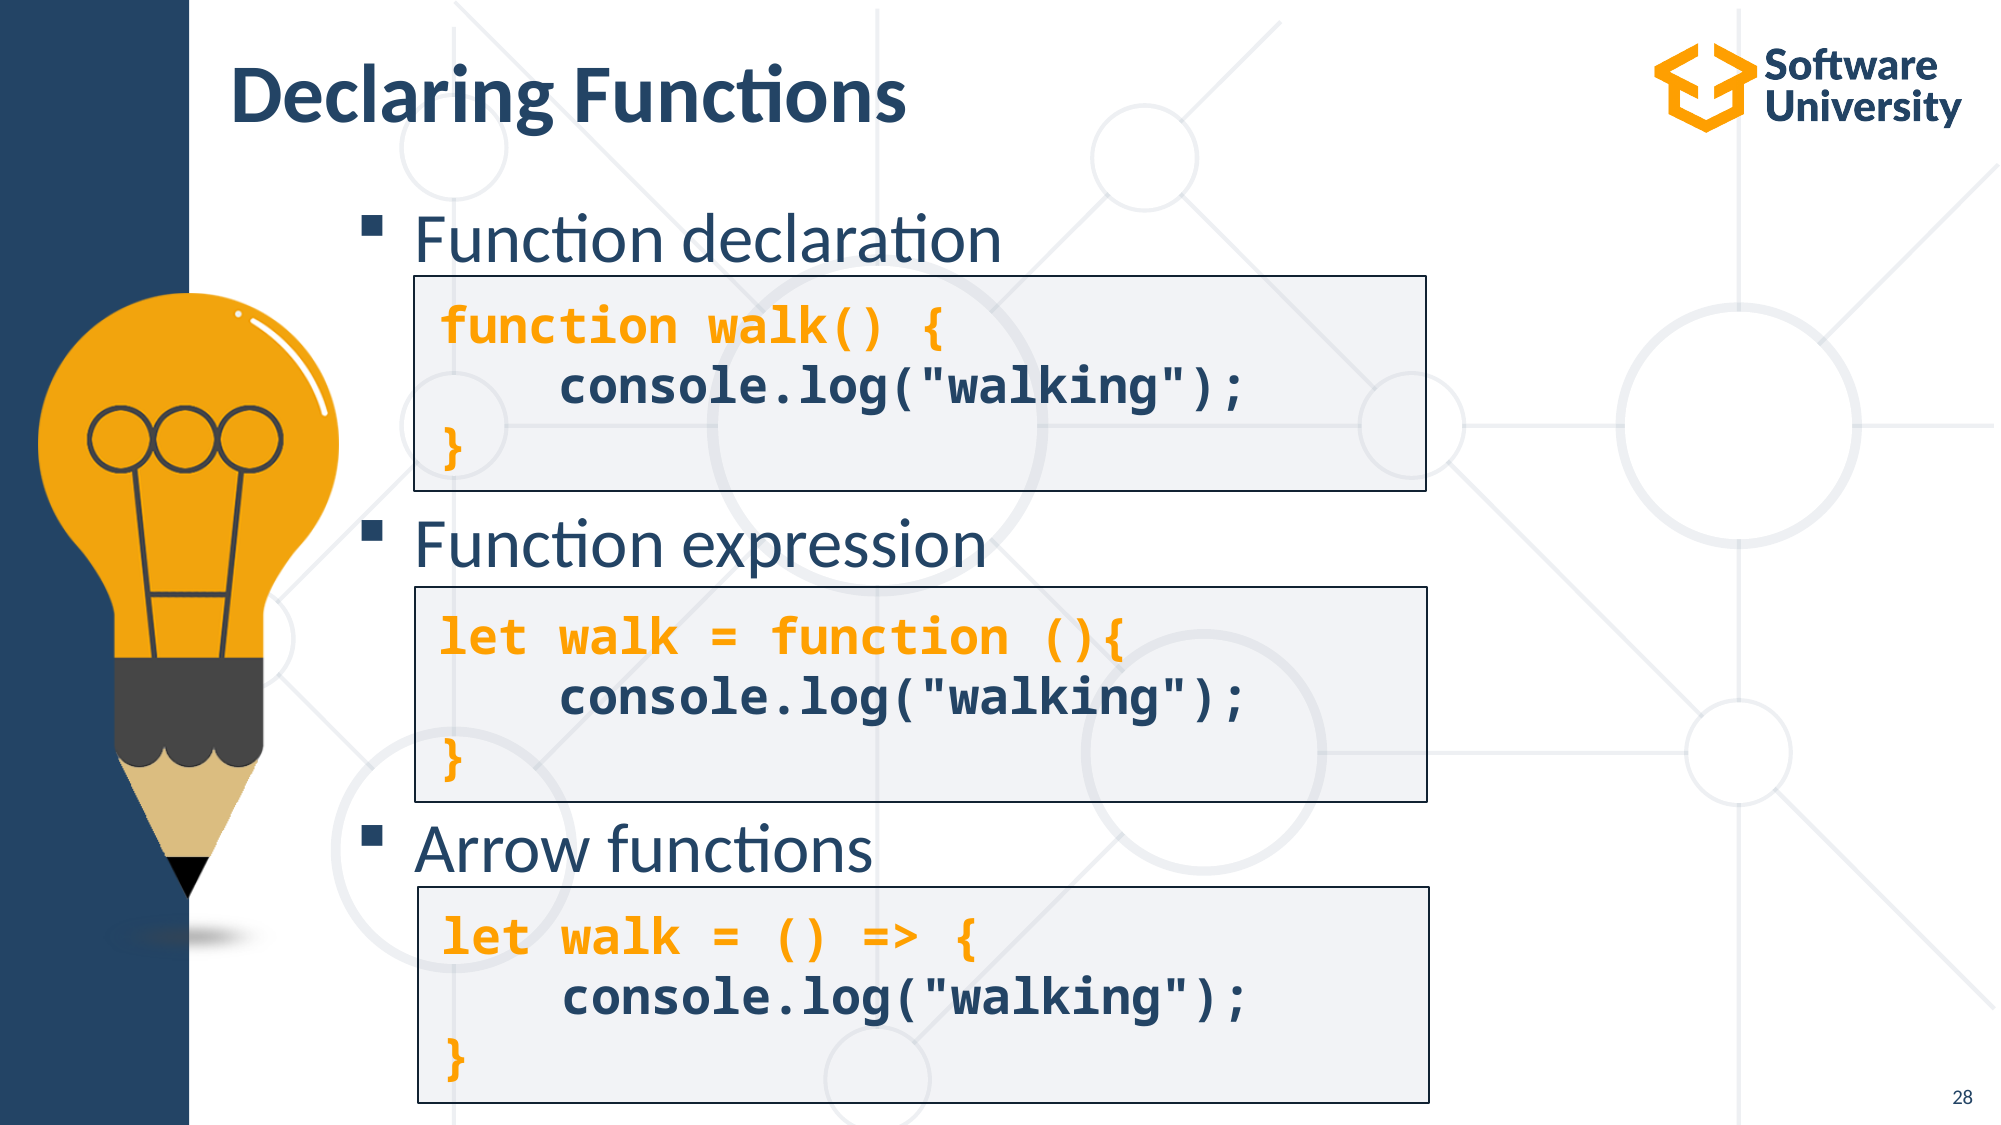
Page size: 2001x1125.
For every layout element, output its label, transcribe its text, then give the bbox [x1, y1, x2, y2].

list Function declaration Function expression Arrow functions [338, 181, 2000, 1092]
picture [1641, 31, 1973, 145]
picture [38, 293, 338, 961]
title Declaring Functions [212, 16, 1628, 162]
text_box let walk = () => { console.log("walking"); } [418, 887, 1430, 1103]
slide_number 28 [1927, 1067, 1989, 1117]
text_box function walk() { console.log("walking"); } [414, 275, 1426, 492]
text_box let walk = function (){ console.log("walking"); } [415, 586, 1427, 803]
